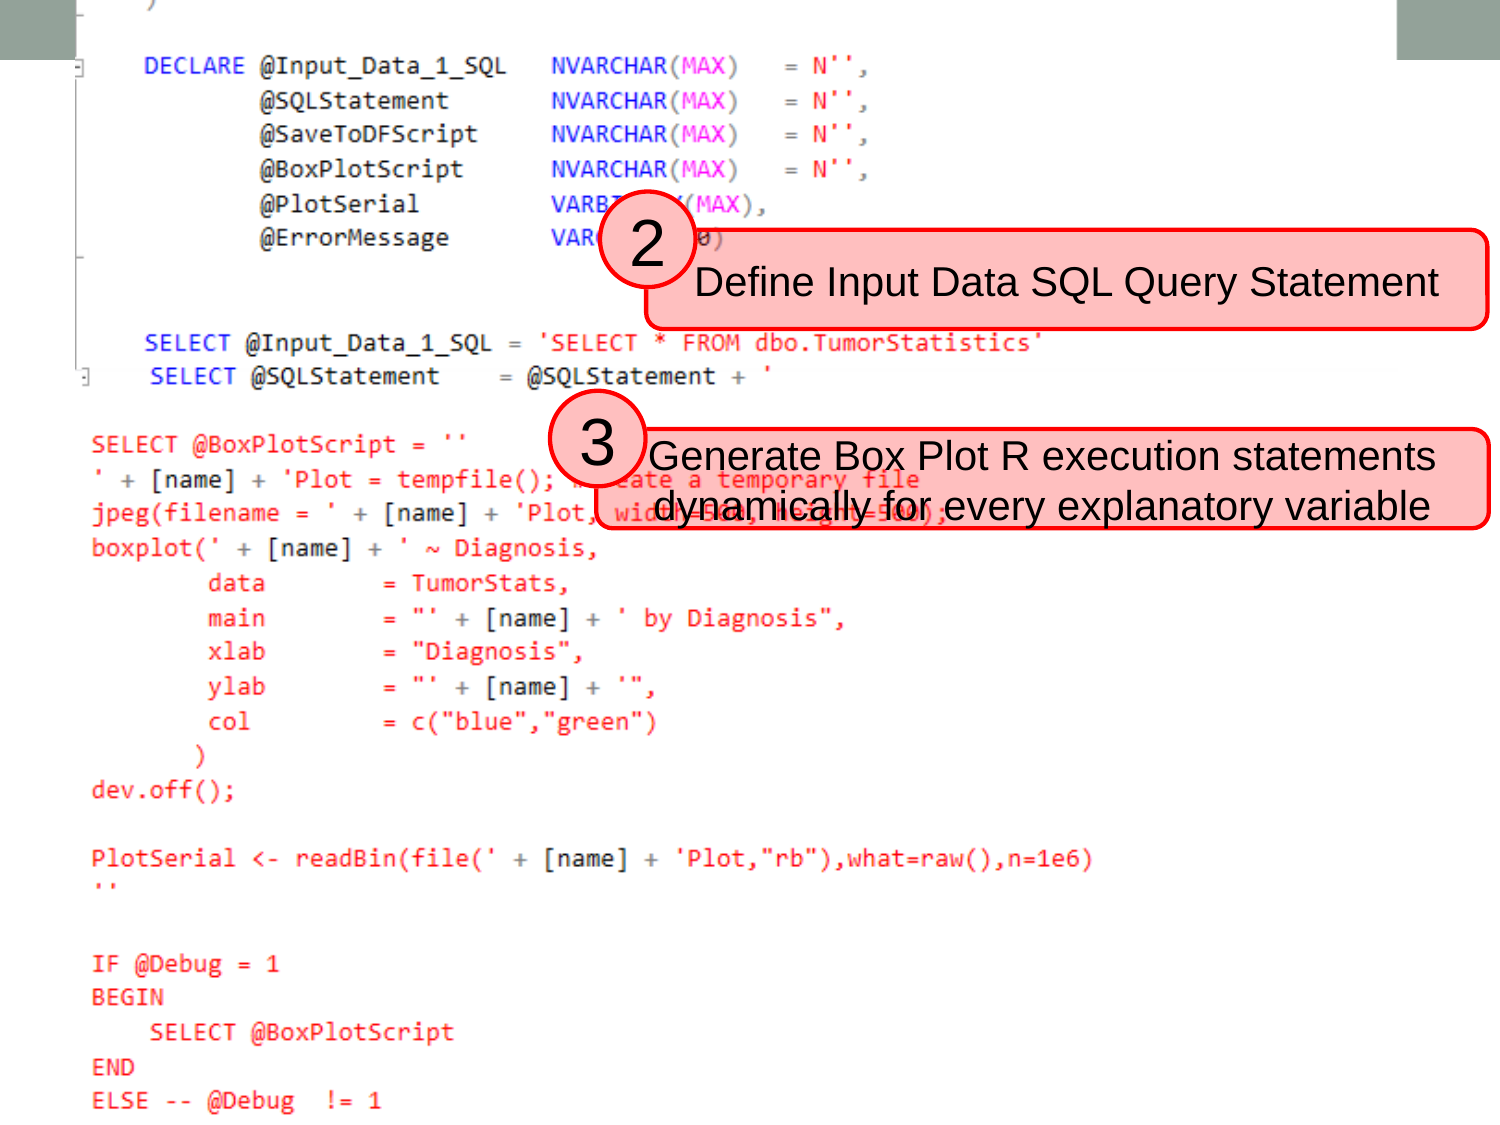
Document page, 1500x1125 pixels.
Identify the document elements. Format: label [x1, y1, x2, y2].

text_box [75, 0, 1500, 1125]
